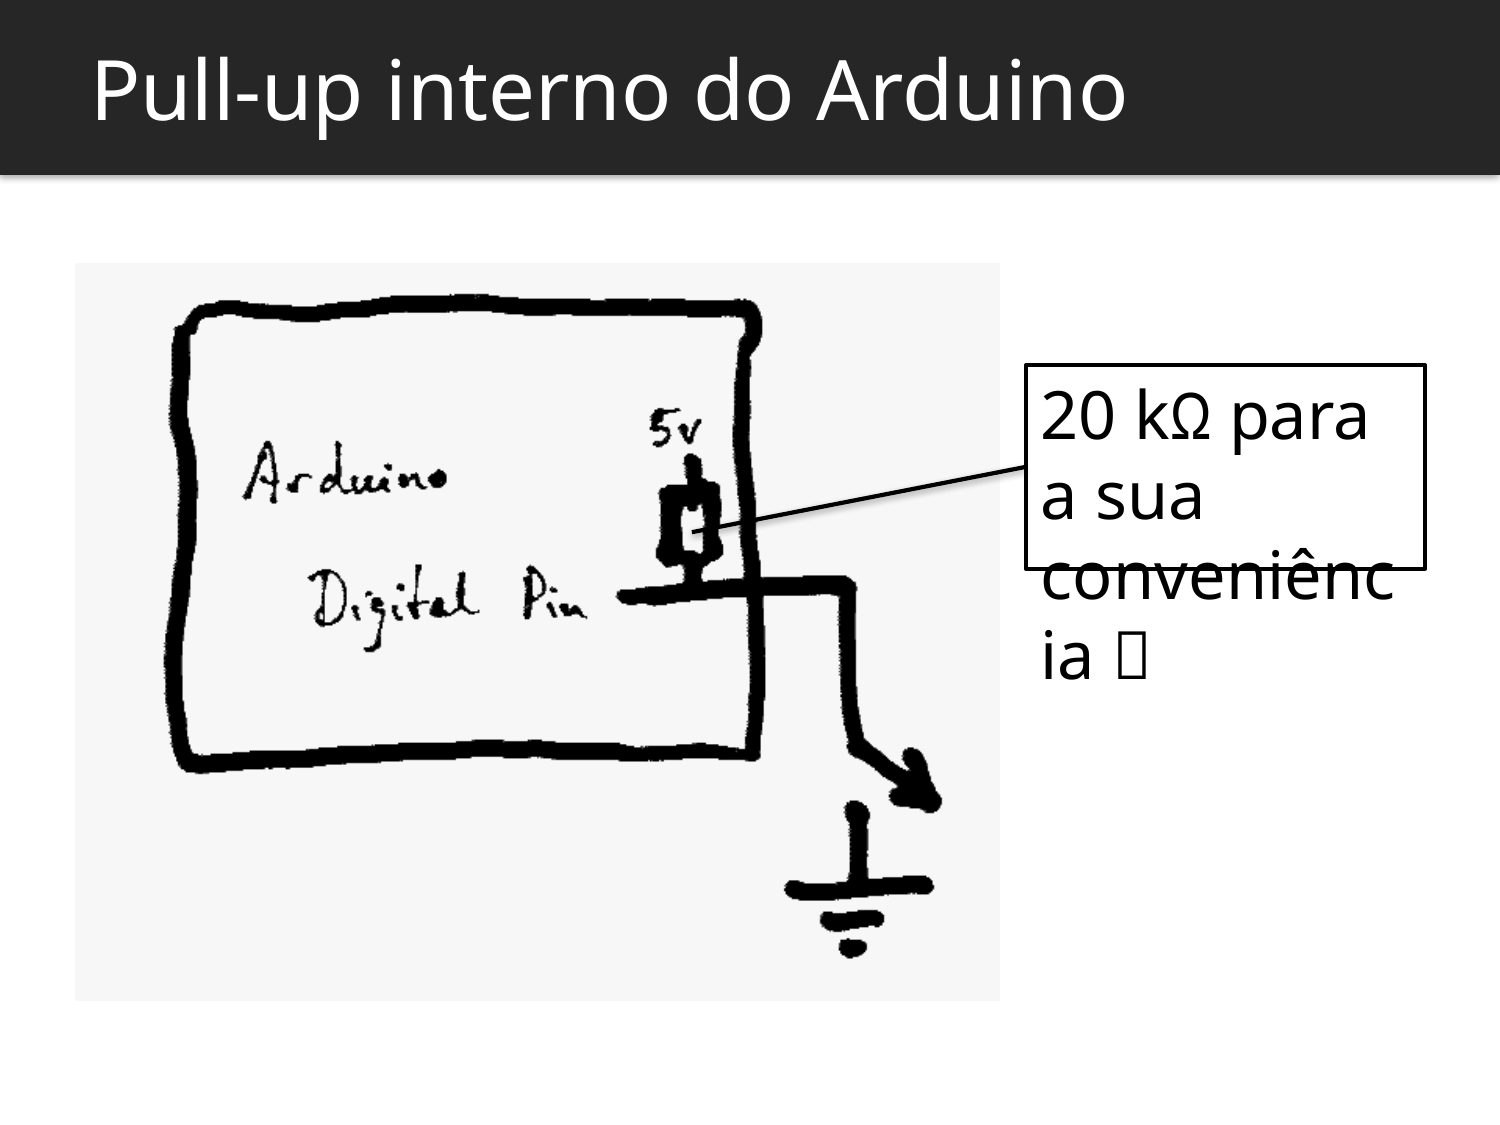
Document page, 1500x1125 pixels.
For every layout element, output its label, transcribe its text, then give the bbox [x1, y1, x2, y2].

text_box Pull-up interno do Arduino [74, 0, 1425, 175]
picture [74, 262, 1001, 1001]
list 20 kΩ para a sua conveniência  [1024, 363, 1427, 571]
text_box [691, 466, 1026, 533]
text_box [0, 0, 1500, 176]
